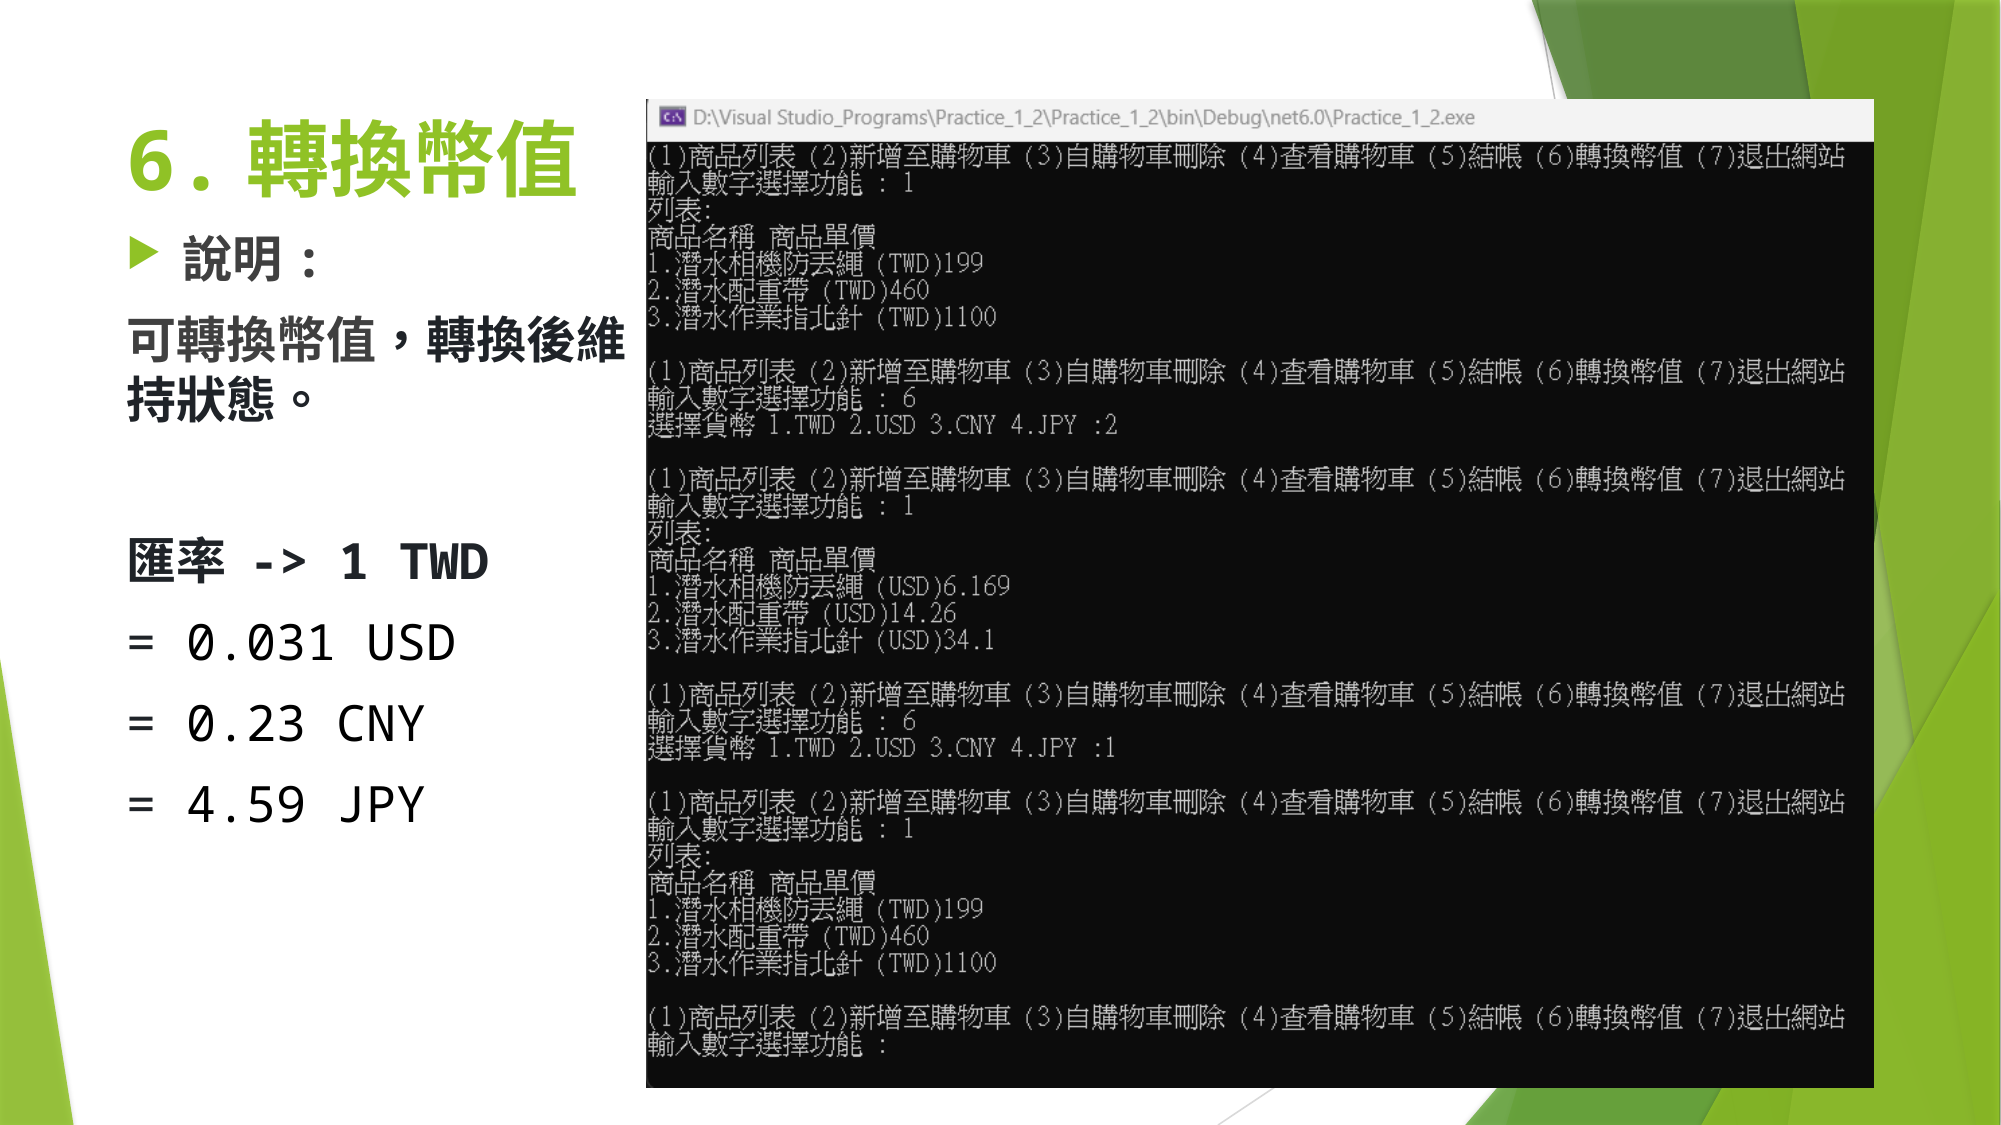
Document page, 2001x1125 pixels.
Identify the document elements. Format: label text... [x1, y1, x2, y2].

text_box 說明: 可轉換幣值，轉換後維持狀態。 匯率 -> 1 TWD = 0.031 USD = 0.23 CNY = 4.59 JPY [111, 219, 642, 1032]
picture [645, 99, 1874, 1089]
title 6.轉換幣值 [111, 99, 645, 219]
